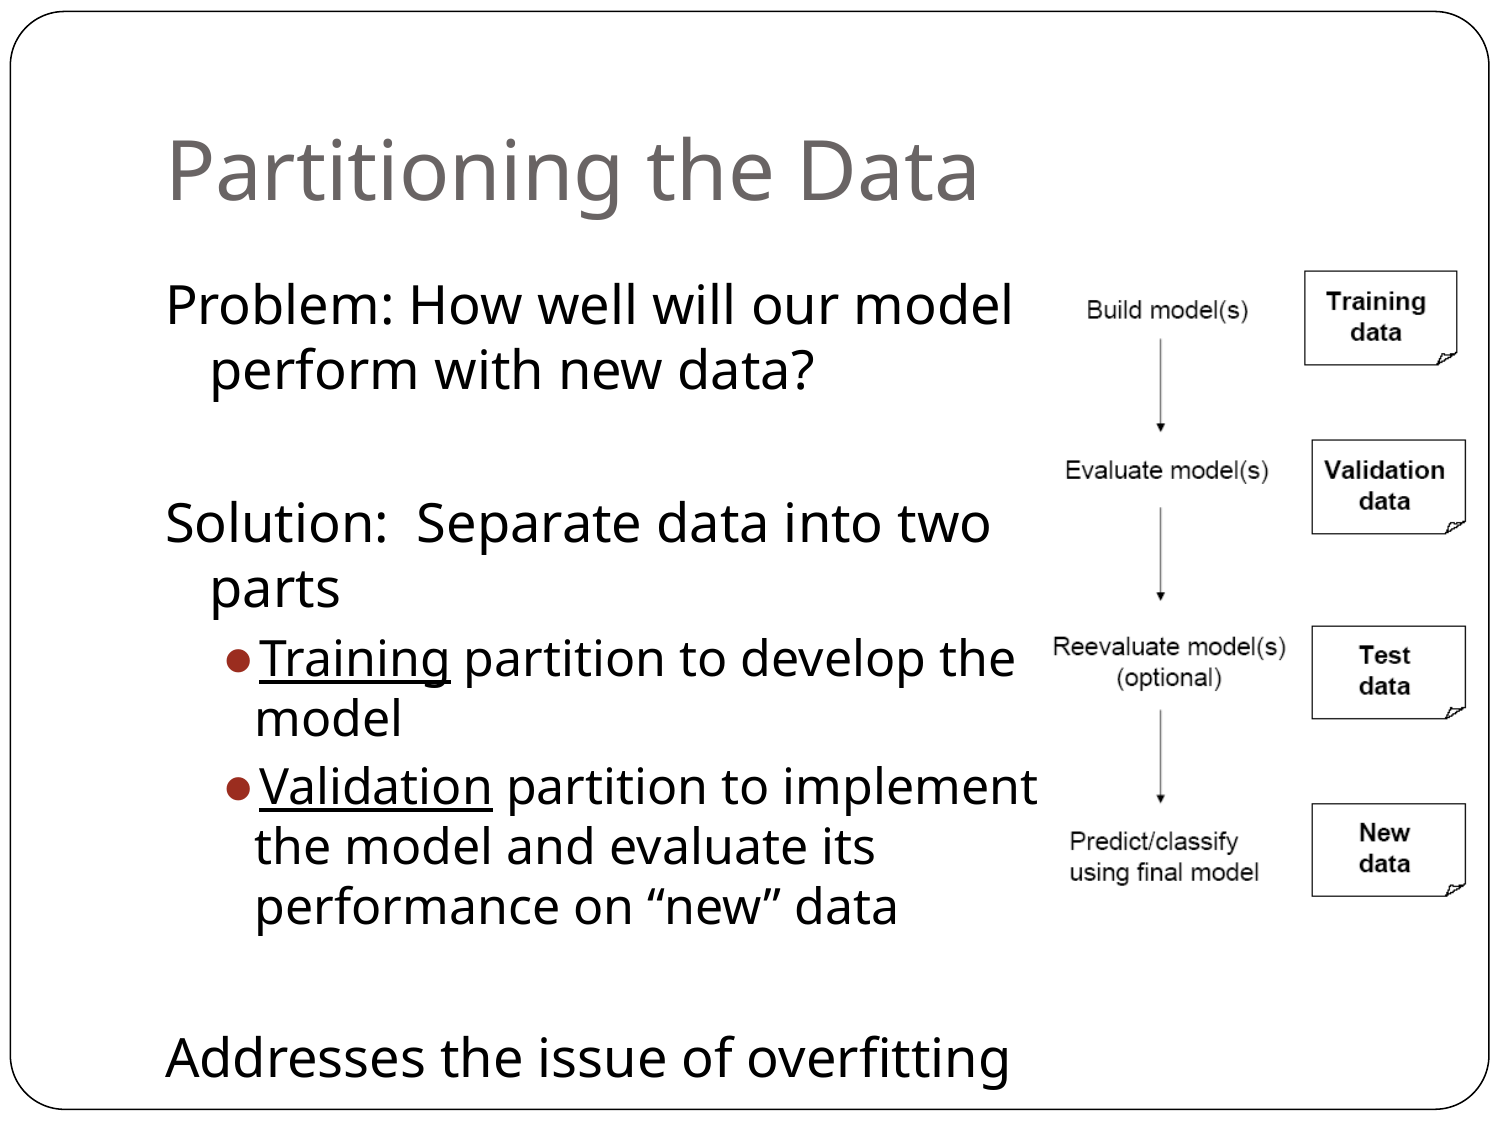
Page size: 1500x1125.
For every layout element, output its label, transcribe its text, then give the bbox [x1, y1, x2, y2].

list Problem: How well will our model perform with new data? Solution: Separate data into two parts Training partition to develop the model Validation partition to implement the model and evaluate its performance on “new” data Addresses the issue of overfitting [150, 262, 1075, 925]
title Partitioning the Data [150, 45, 1425, 233]
picture [1045, 262, 1476, 913]
